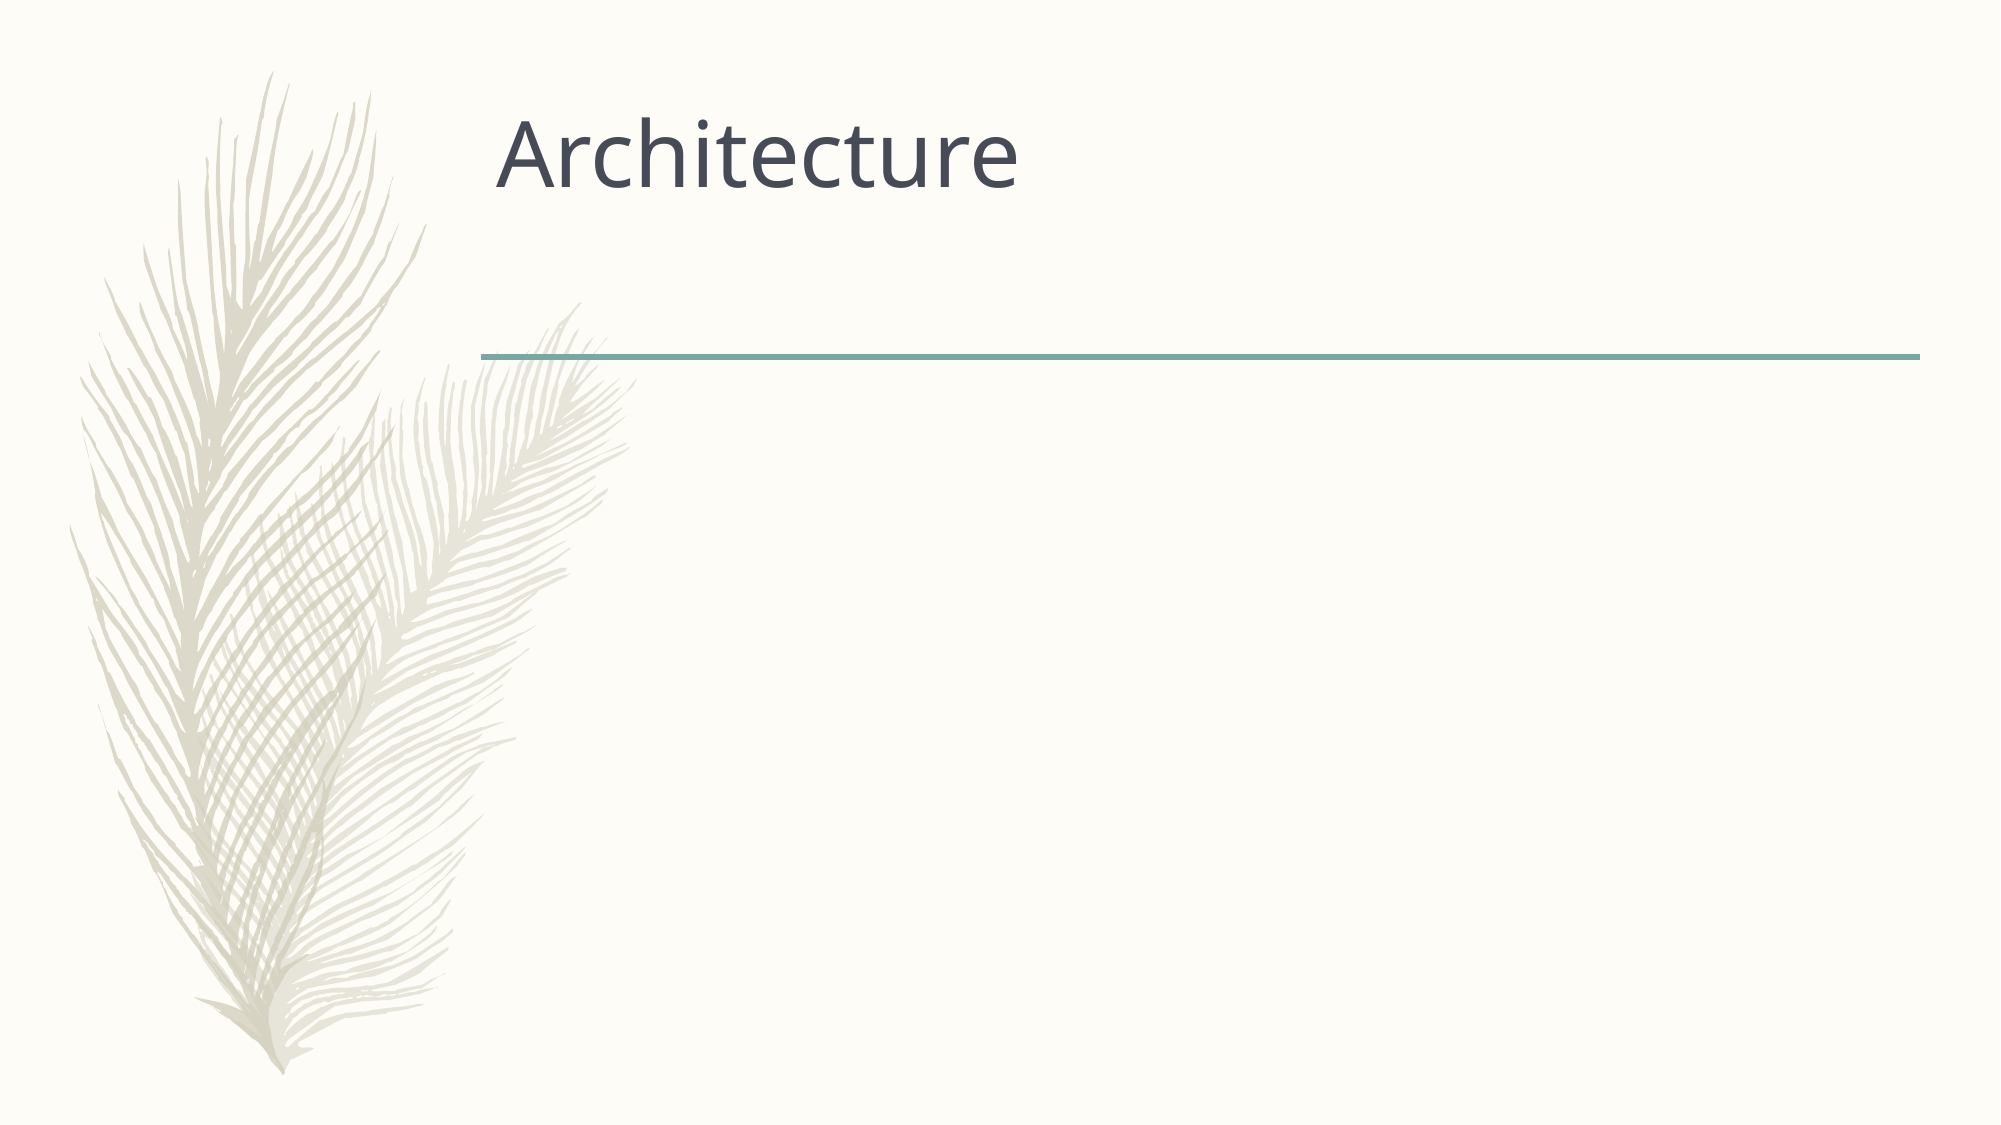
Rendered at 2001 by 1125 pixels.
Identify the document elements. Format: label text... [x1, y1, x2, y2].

title Architecture [481, 93, 1920, 350]
